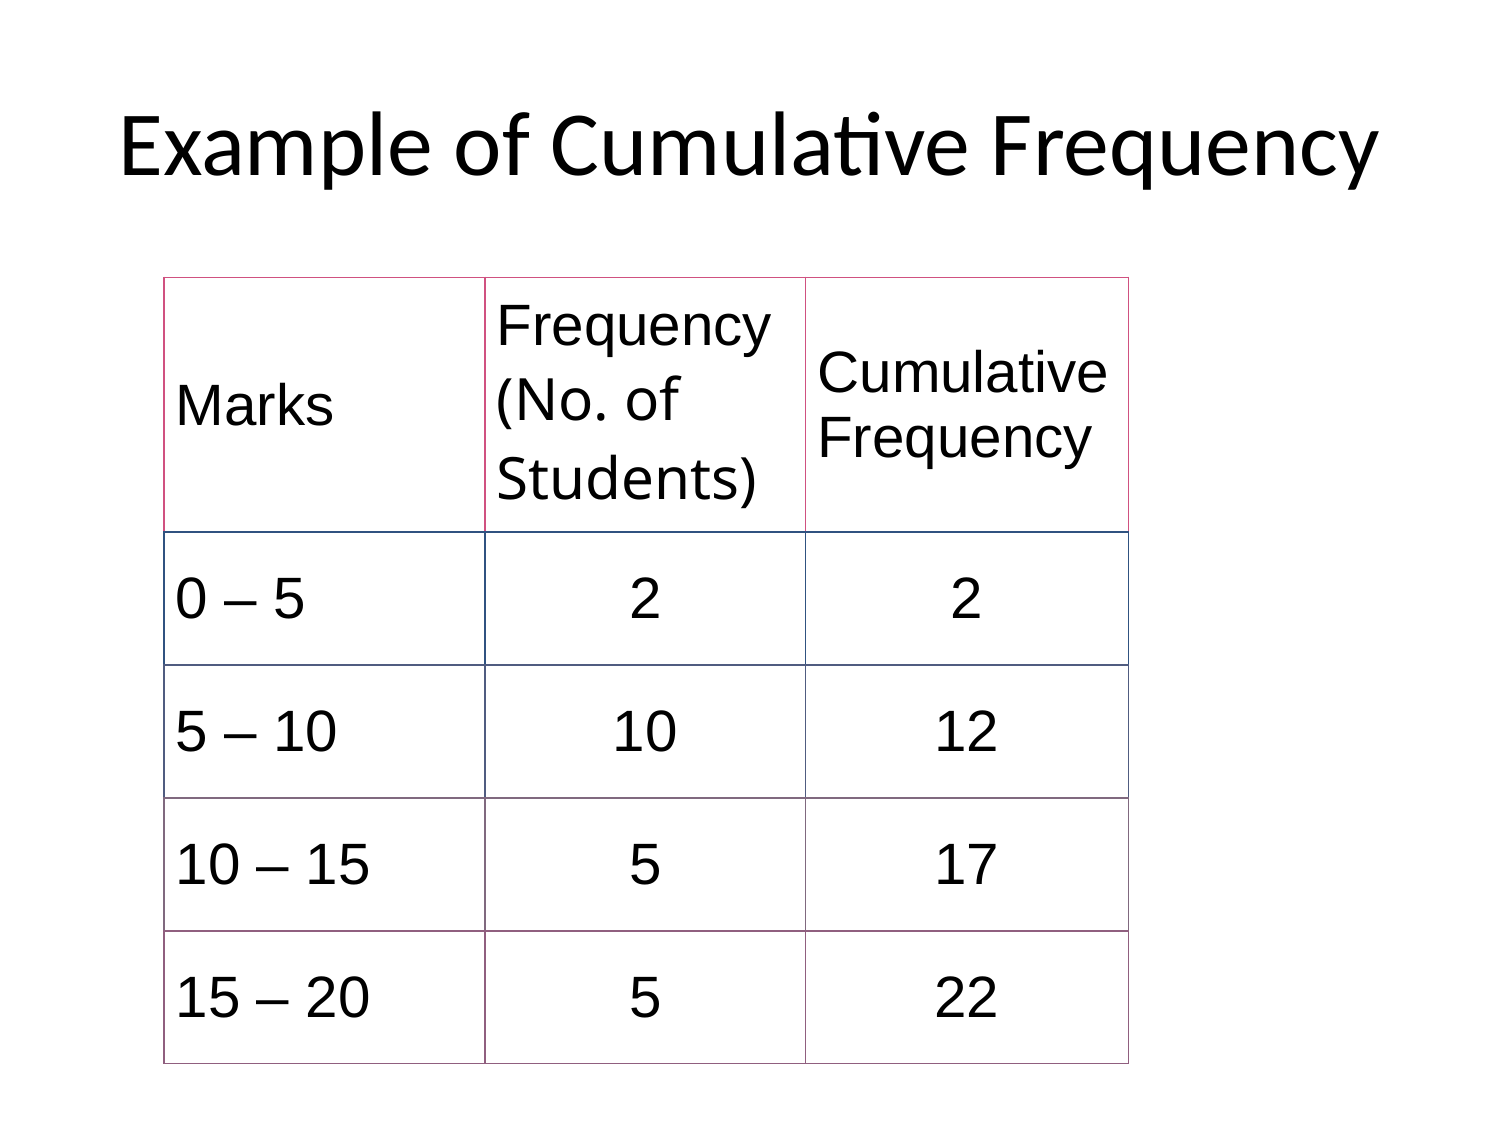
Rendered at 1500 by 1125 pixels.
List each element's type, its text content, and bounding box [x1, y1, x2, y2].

table_cell 0 – 5 [165, 533, 484, 664]
table_cell 5 [486, 799, 805, 930]
table_header Frequency (No. of Students) [486, 278, 805, 531]
table_header Cumulative Frequency [806, 278, 1128, 531]
table_cell 5 [486, 932, 805, 1063]
table_cell 2 [486, 533, 805, 664]
table_cell 15 – 20 [165, 932, 484, 1063]
table_cell 12 [806, 666, 1128, 797]
table_cell 10 [486, 666, 805, 797]
table_cell 22 [806, 932, 1128, 1063]
table_cell 17 [806, 799, 1128, 930]
title Example of Cumulative Frequency [75, 45, 1425, 233]
table_header Marks [165, 278, 484, 531]
table_cell 2 [806, 533, 1128, 664]
table_cell 5 – 10 [165, 666, 484, 797]
table_cell 10 – 15 [165, 799, 484, 930]
